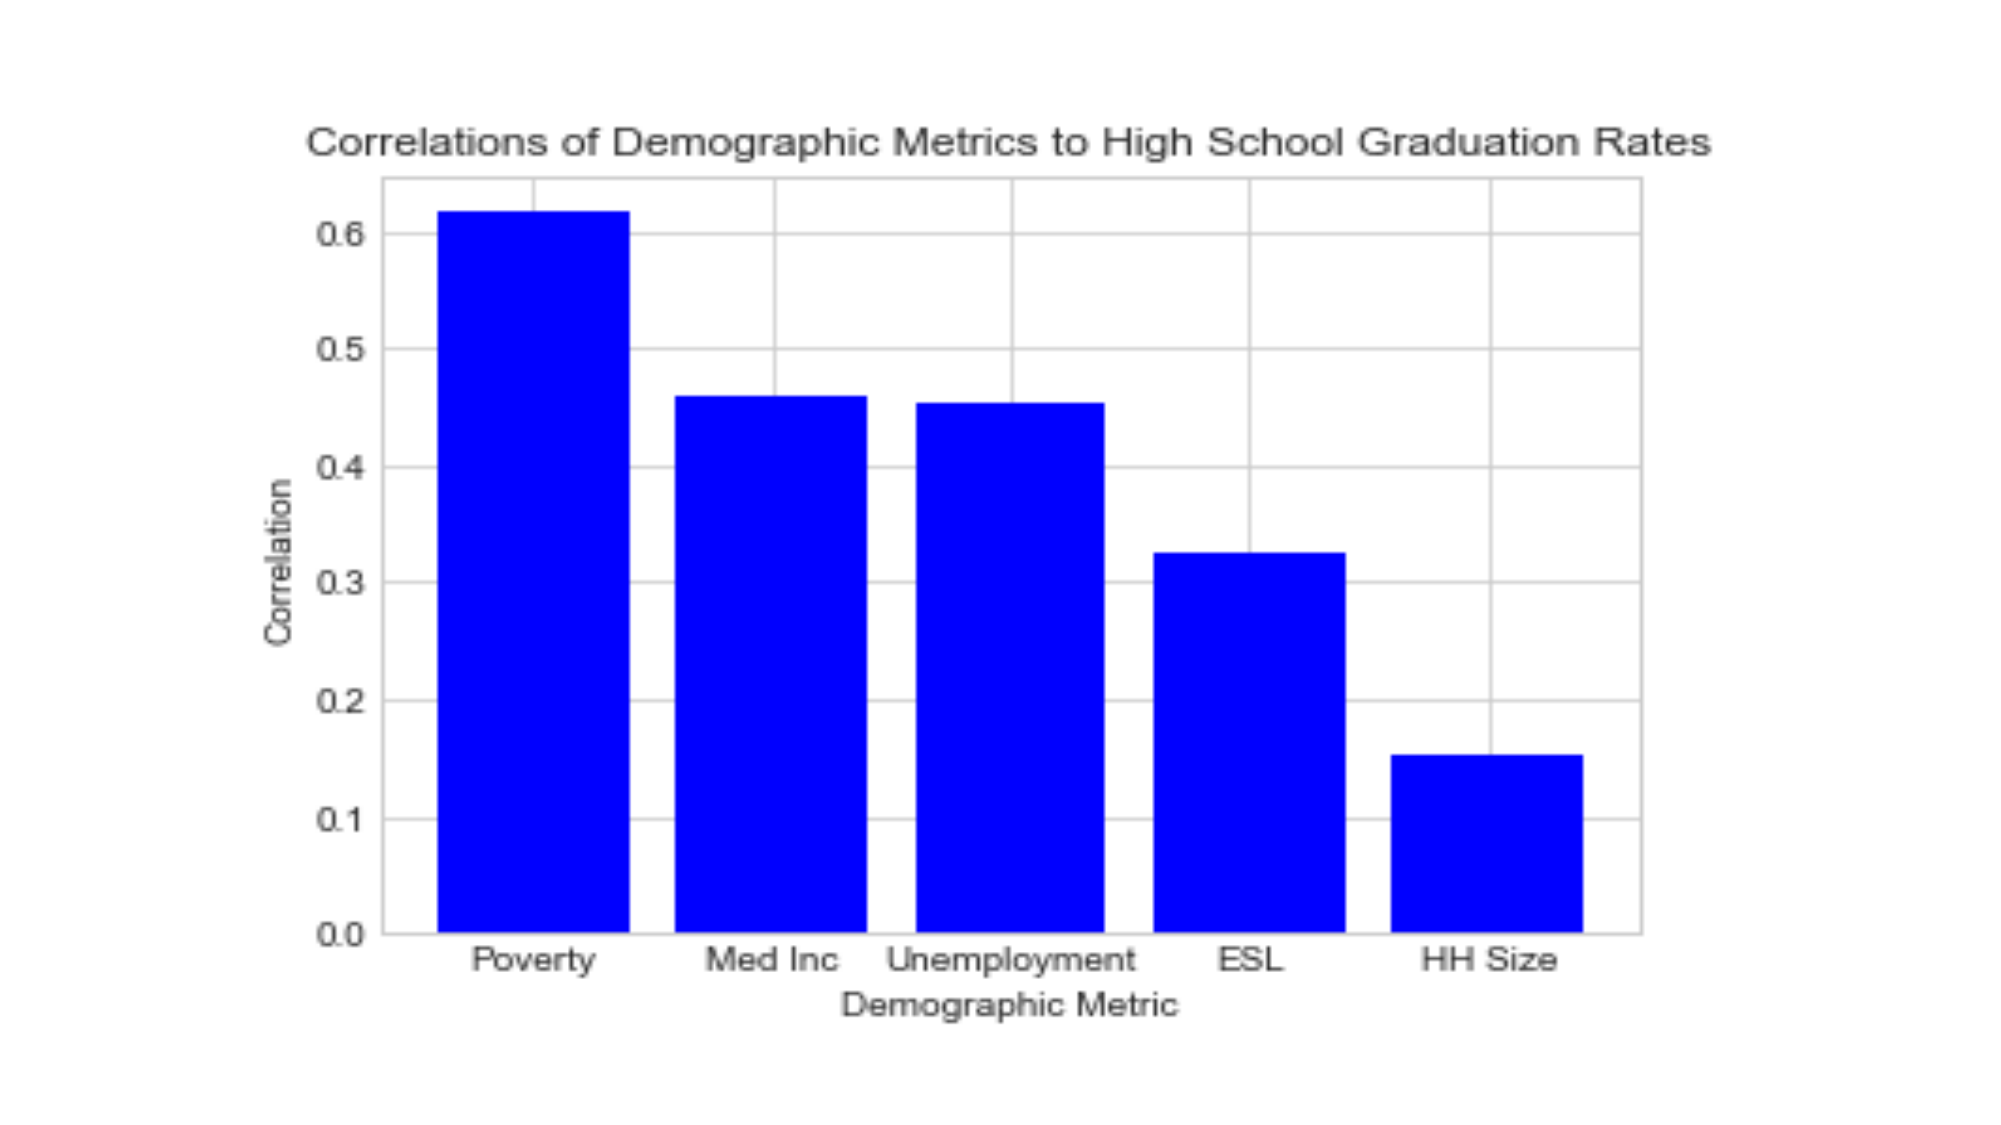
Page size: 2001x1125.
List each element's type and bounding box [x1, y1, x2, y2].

list [145, 87, 1886, 1080]
